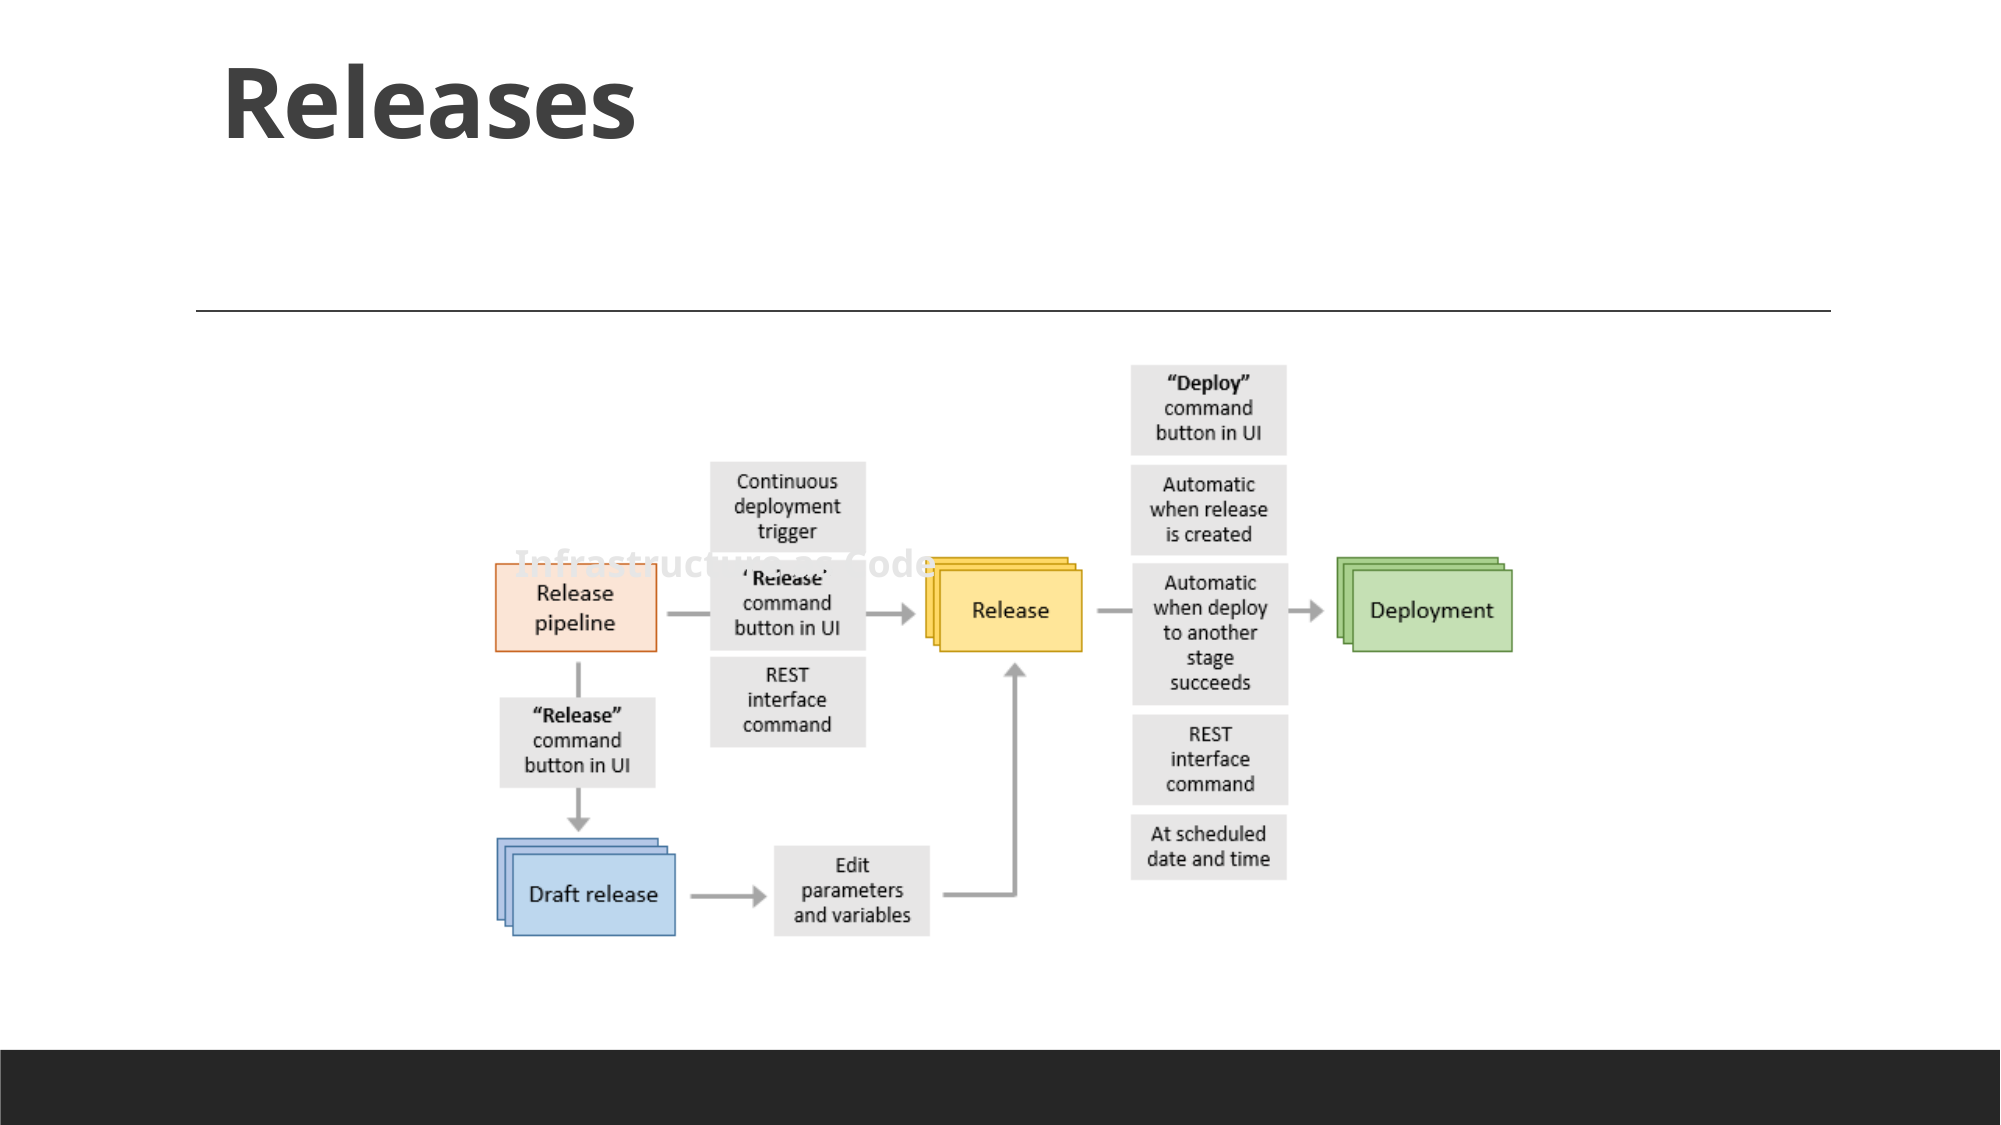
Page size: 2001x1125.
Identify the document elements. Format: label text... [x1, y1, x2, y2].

title Releases [180, 47, 1830, 285]
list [471, 345, 1539, 964]
